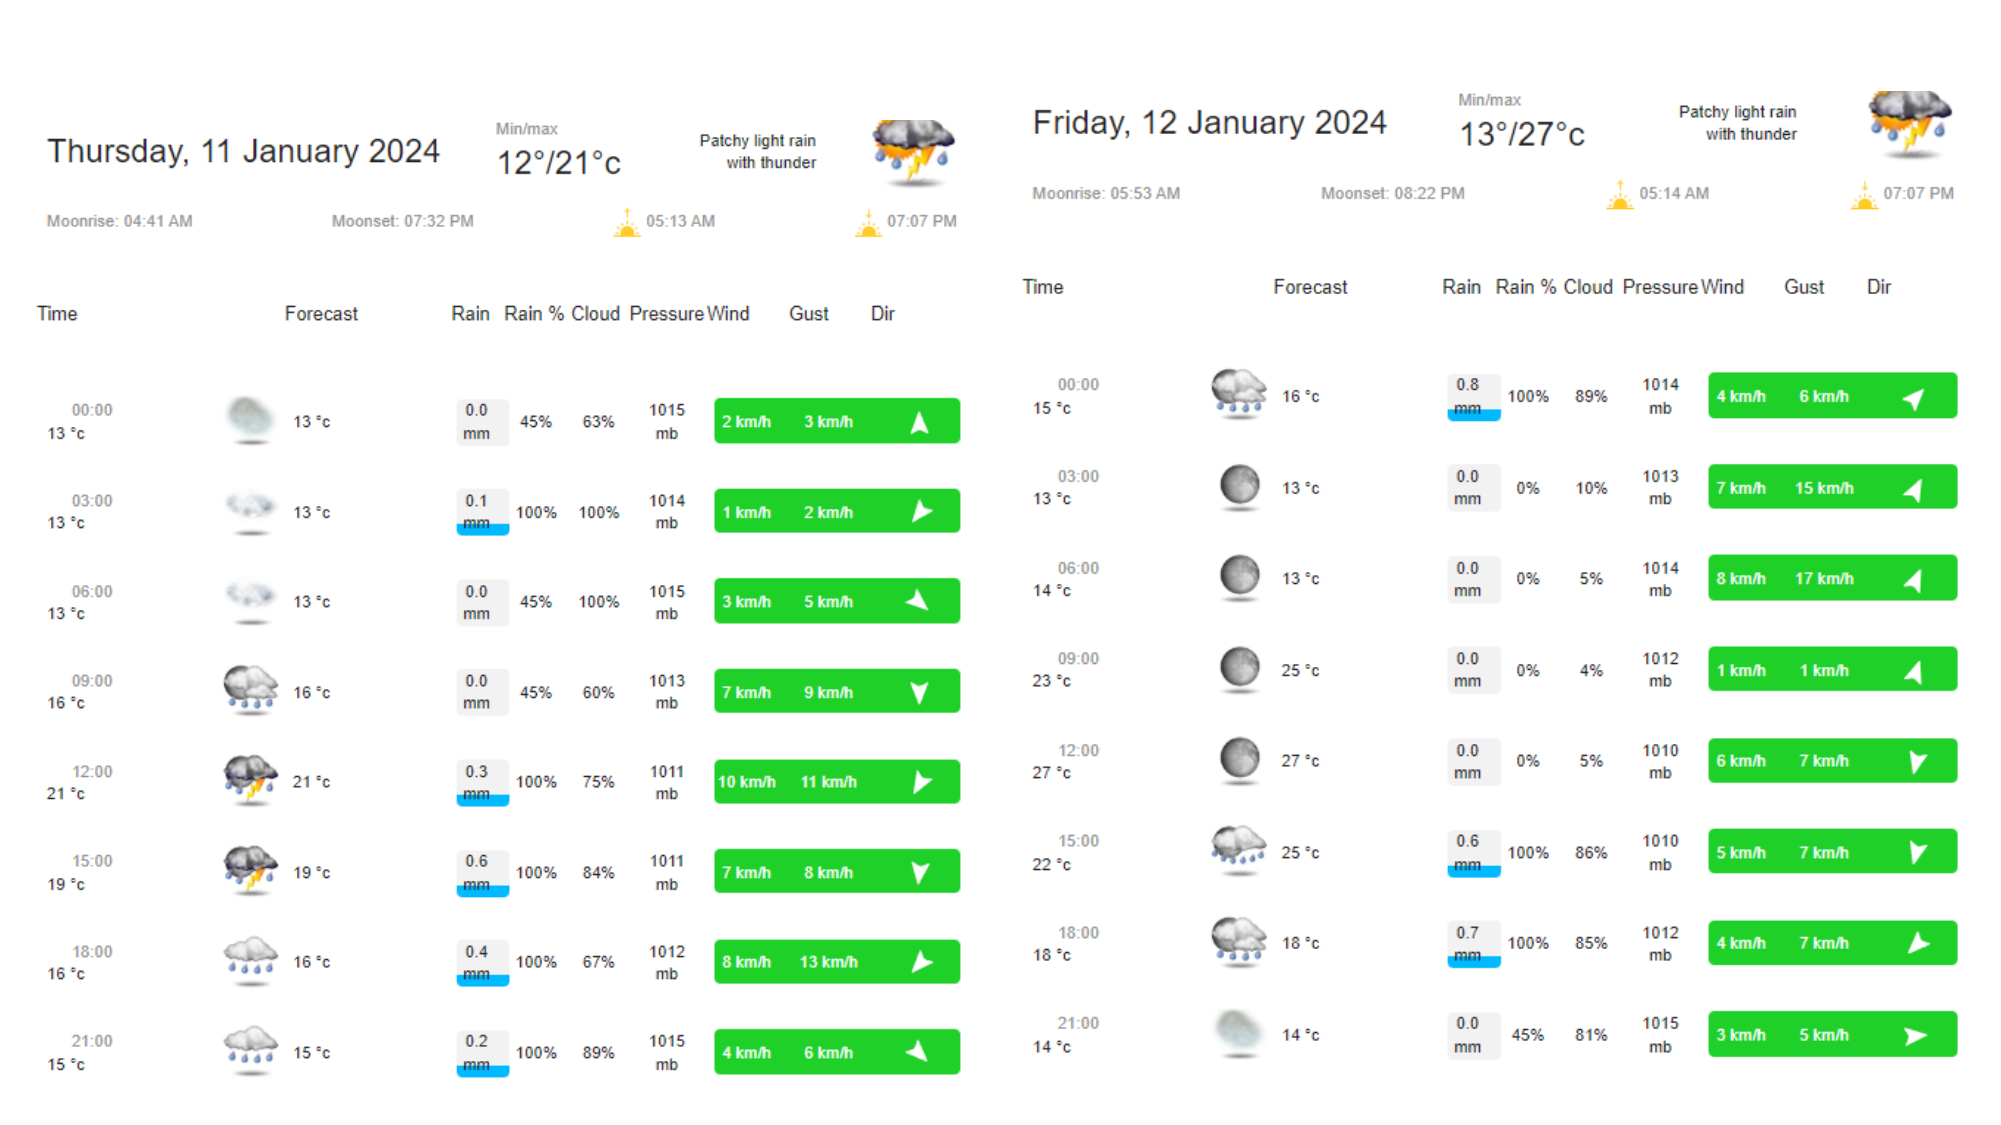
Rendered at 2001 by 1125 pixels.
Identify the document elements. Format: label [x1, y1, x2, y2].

picture [1018, 91, 1989, 1072]
picture [31, 120, 965, 1082]
